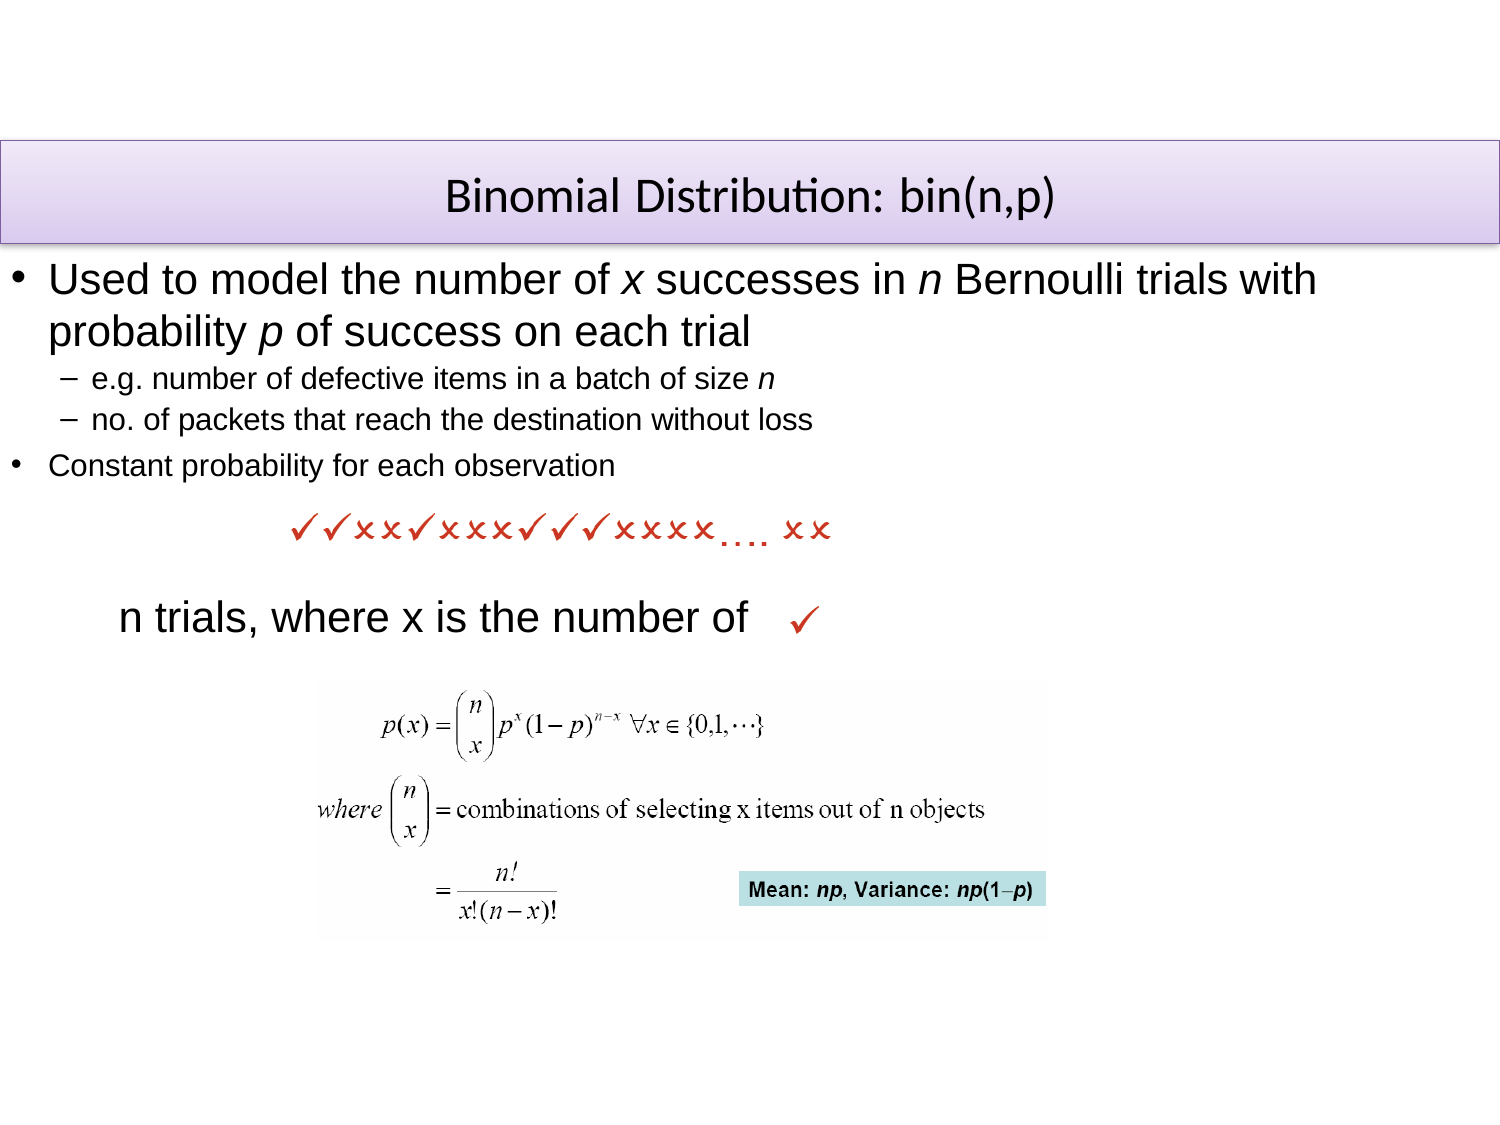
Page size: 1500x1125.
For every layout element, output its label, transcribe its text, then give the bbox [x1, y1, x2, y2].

text_box [317, 678, 1049, 941]
picture [271, 502, 835, 558]
picture [782, 602, 821, 637]
text_box Used to model the number of x successes in n Bernoulli trials with probability p of success on each trial e.g. number of defective items in a batch of size n no. of packets that reach the destination without loss Constant probability for each observation n trials, where x is the number of [9, 250, 1479, 642]
title Binomial Distribution: bin(n,p) [0, 140, 1500, 244]
